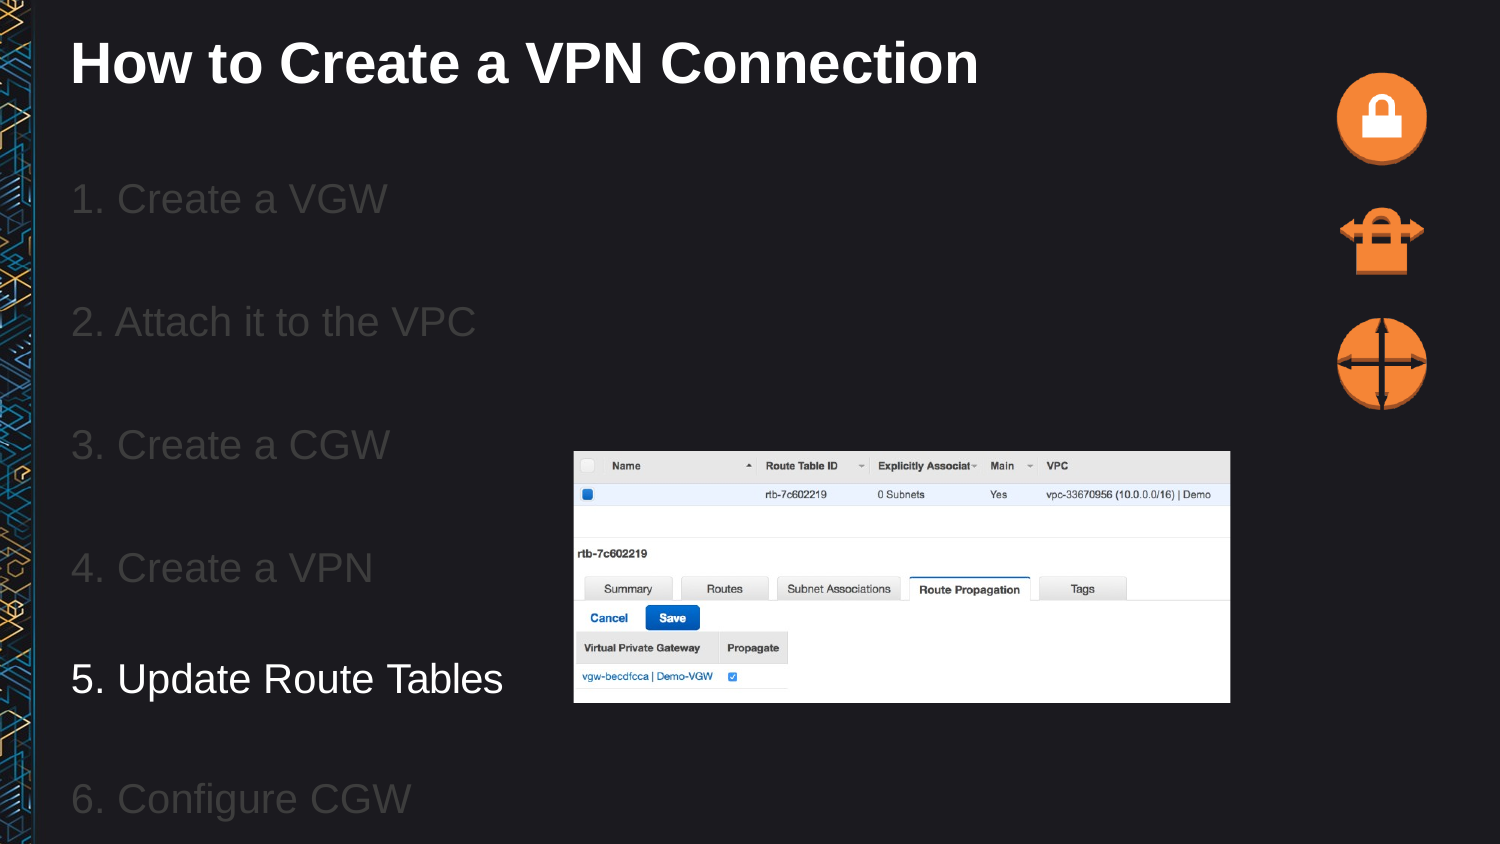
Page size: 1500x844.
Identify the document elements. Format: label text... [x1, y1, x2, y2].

text_box 5. Update Route Tables [68, 649, 508, 702]
text_box [573, 451, 1231, 703]
text_box 6. Configure CGW [68, 773, 414, 823]
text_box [1321, 58, 1443, 424]
title How to Create a VPN Connection [68, 22, 986, 166]
text_box Create a VGW Attach it to the VPC Create a CGW Create a VPN [68, 169, 480, 592]
picture [0, 0, 1500, 844]
